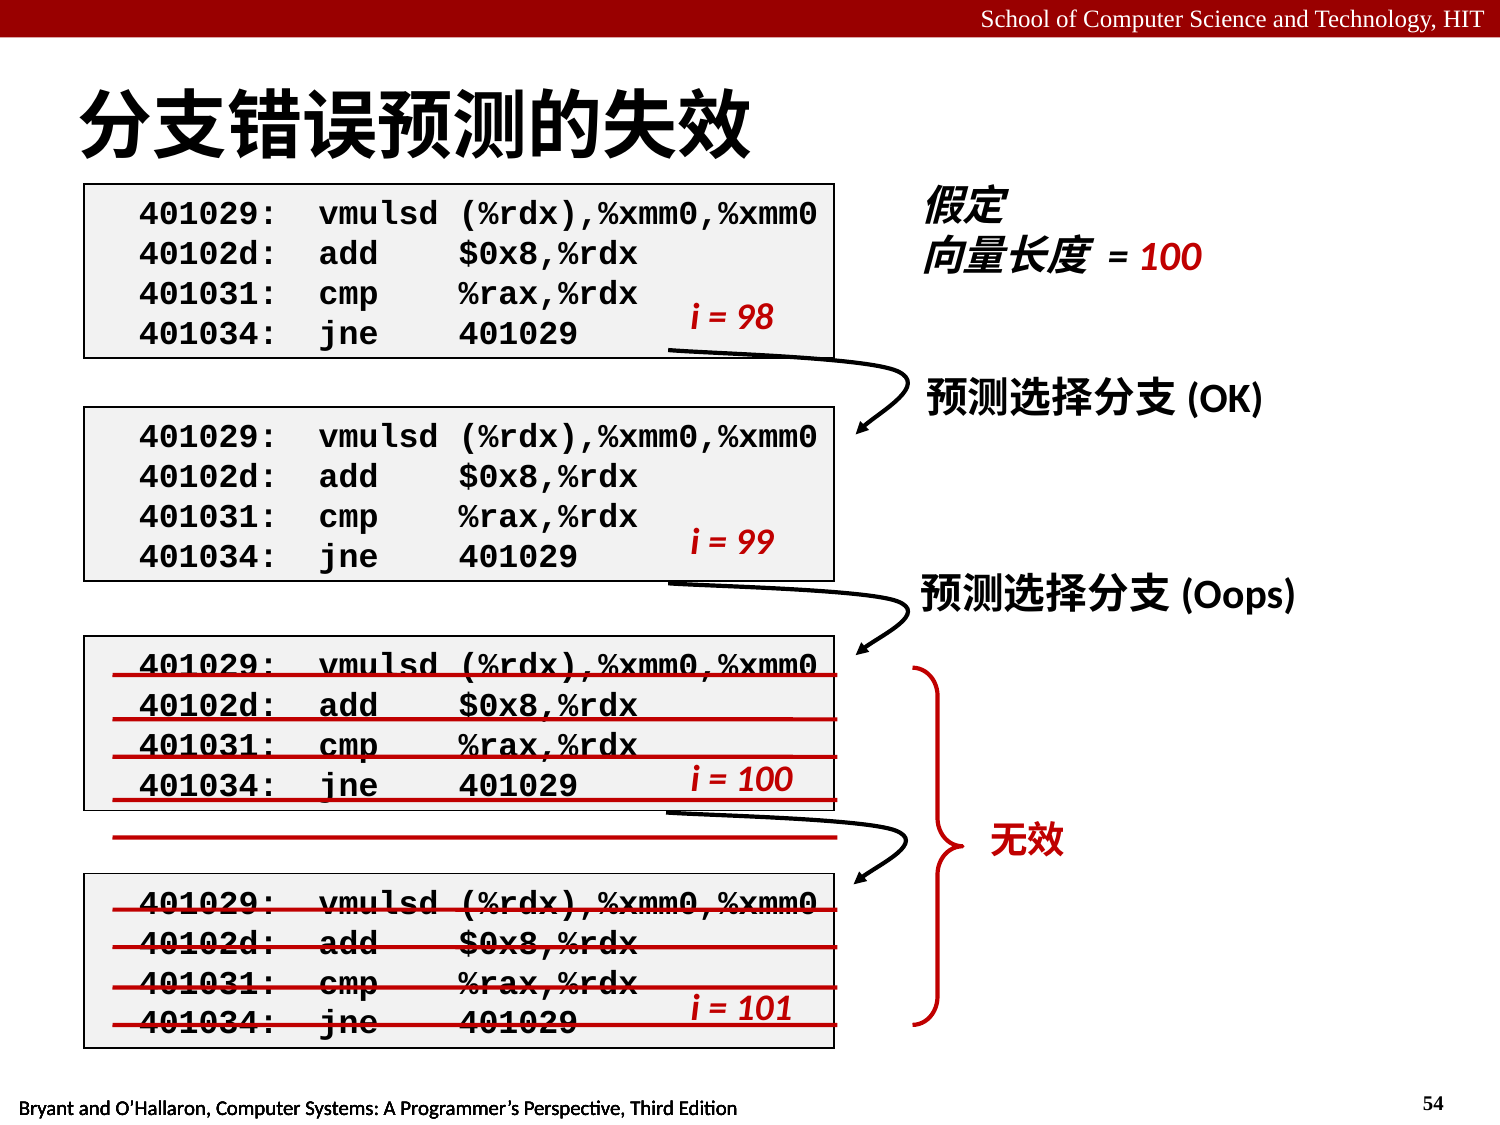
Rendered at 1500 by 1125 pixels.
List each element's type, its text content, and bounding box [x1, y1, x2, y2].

text_box [912, 667, 963, 1025]
text_box i = 100 [675, 801, 808, 807]
text_box i = 98 [675, 284, 789, 344]
text_box i = 99 [675, 509, 789, 569]
text_box 假定 向量长度 = 100 [906, 171, 1217, 287]
text_box 401029: vmulsd (%rdx),%xmm0,%xmm0 40102d: add $0x8,%rdx 401031: cmp %rax,%rdx 401034: jne 401029 [83, 636, 834, 811]
text_box [666, 812, 907, 885]
text_box [668, 583, 905, 656]
text_box 401029: vmulsd (%rdx),%xmm0,%xmm0 40102d: add $0x8,%rdx 401031: cmp %rax,%rdx 401034: jne 401029 [83, 406, 834, 582]
text_box [668, 349, 908, 435]
text_box 无效 [975, 808, 1081, 869]
text_box 预测选择分支(OK) [911, 363, 1279, 429]
text_box i = 101 [675, 1026, 808, 1036]
text_box i = 101 [675, 975, 808, 987]
text_box i = 100 [675, 757, 808, 800]
title 分支错误预测的失效 [62, 74, 1367, 170]
text_box 401029: vmulsd (%rdx),%xmm0,%xmm0 40102d: add $0x8,%rdx 401031: cmp %rax,%rdx 401034: jne 401029 [83, 183, 834, 358]
text_box i = 101 [675, 988, 808, 1025]
text_box i = 100 [675, 746, 808, 756]
text_box 401029: vmulsd (%rdx),%xmm0,%xmm0 40102d: add $0x8,%rdx 401031: cmp %rax,%rdx 401034: jne 401029 [83, 873, 834, 1048]
text_box 预测选择分支(Oops) [905, 559, 1312, 625]
